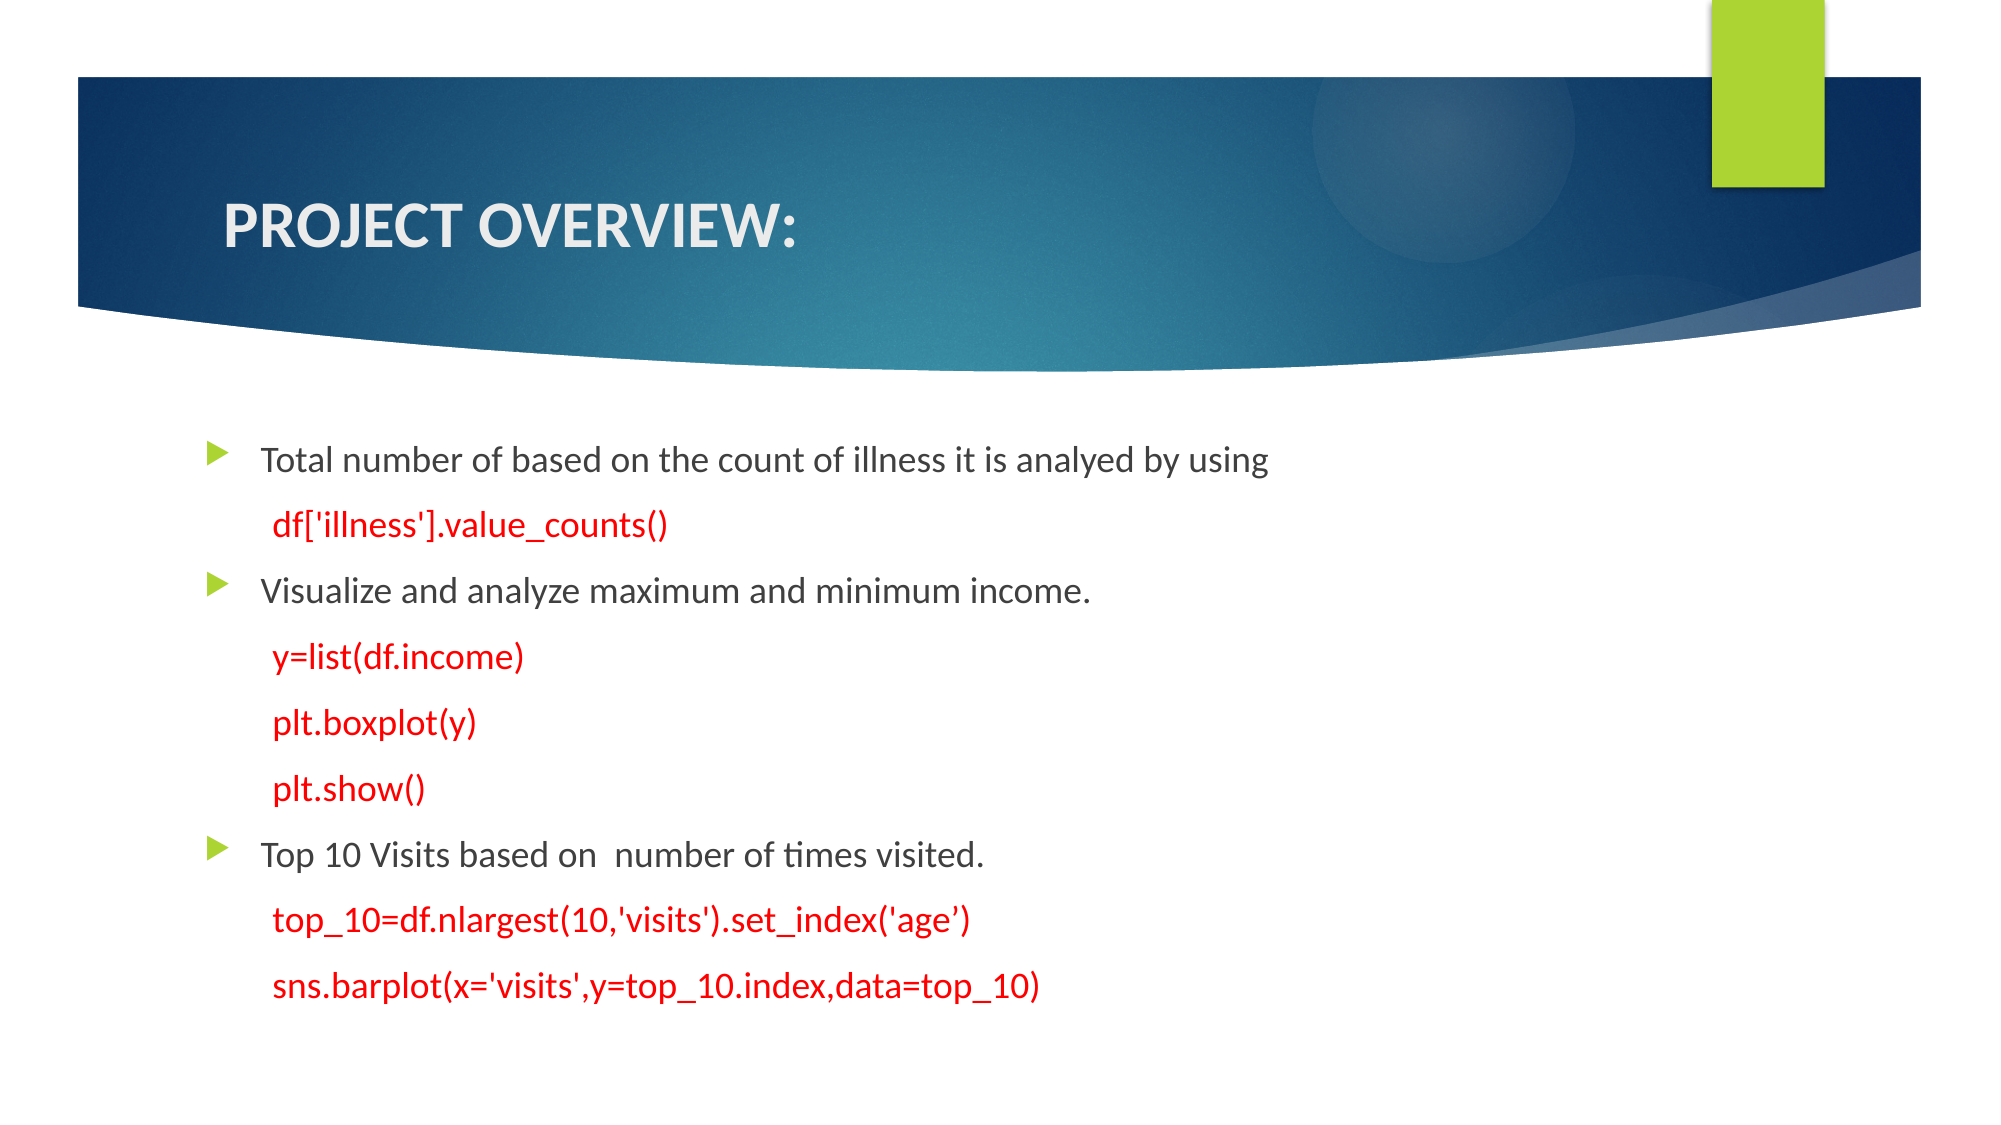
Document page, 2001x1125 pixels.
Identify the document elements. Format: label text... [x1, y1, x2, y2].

list Total number of based on the count of illness it is analyed by using df['illness'].value_counts() Visualize and analyze maximum and minimum income. y=list(df.income) plt.boxplot(y) plt.show() Top 10 Visits based on number of times visited. top_10=df.nlargest(10,'visits').set_index('age’) sns.barplot(x='visits',y=top_10.index,data=top_10) [189, 427, 1627, 1009]
title PROJECT OVERVIEW: [189, 159, 1627, 276]
